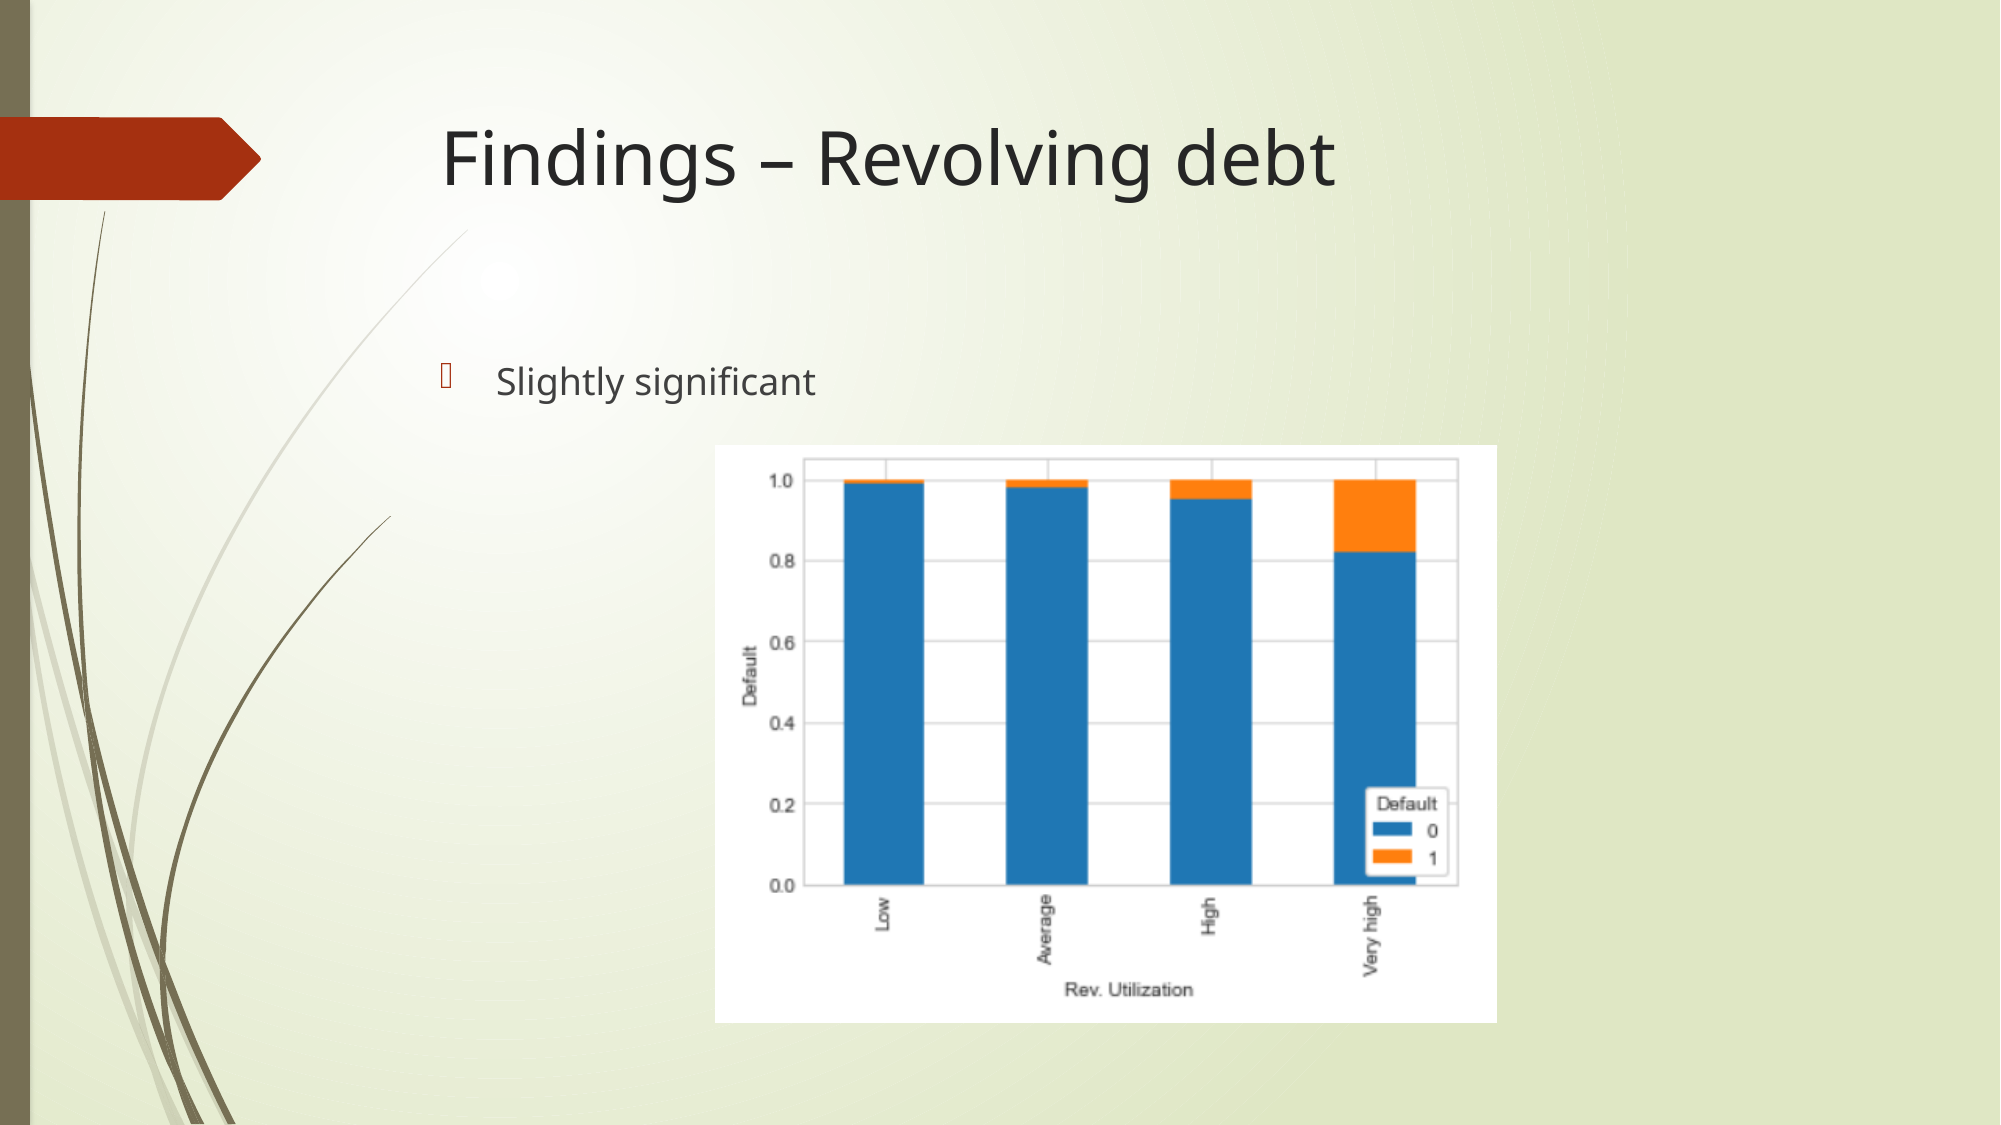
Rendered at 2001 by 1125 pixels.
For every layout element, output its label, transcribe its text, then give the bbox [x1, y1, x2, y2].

list Slightly significant [424, 350, 1888, 970]
title Findings – Revolving debt [425, 102, 1888, 313]
picture [715, 445, 1497, 1023]
